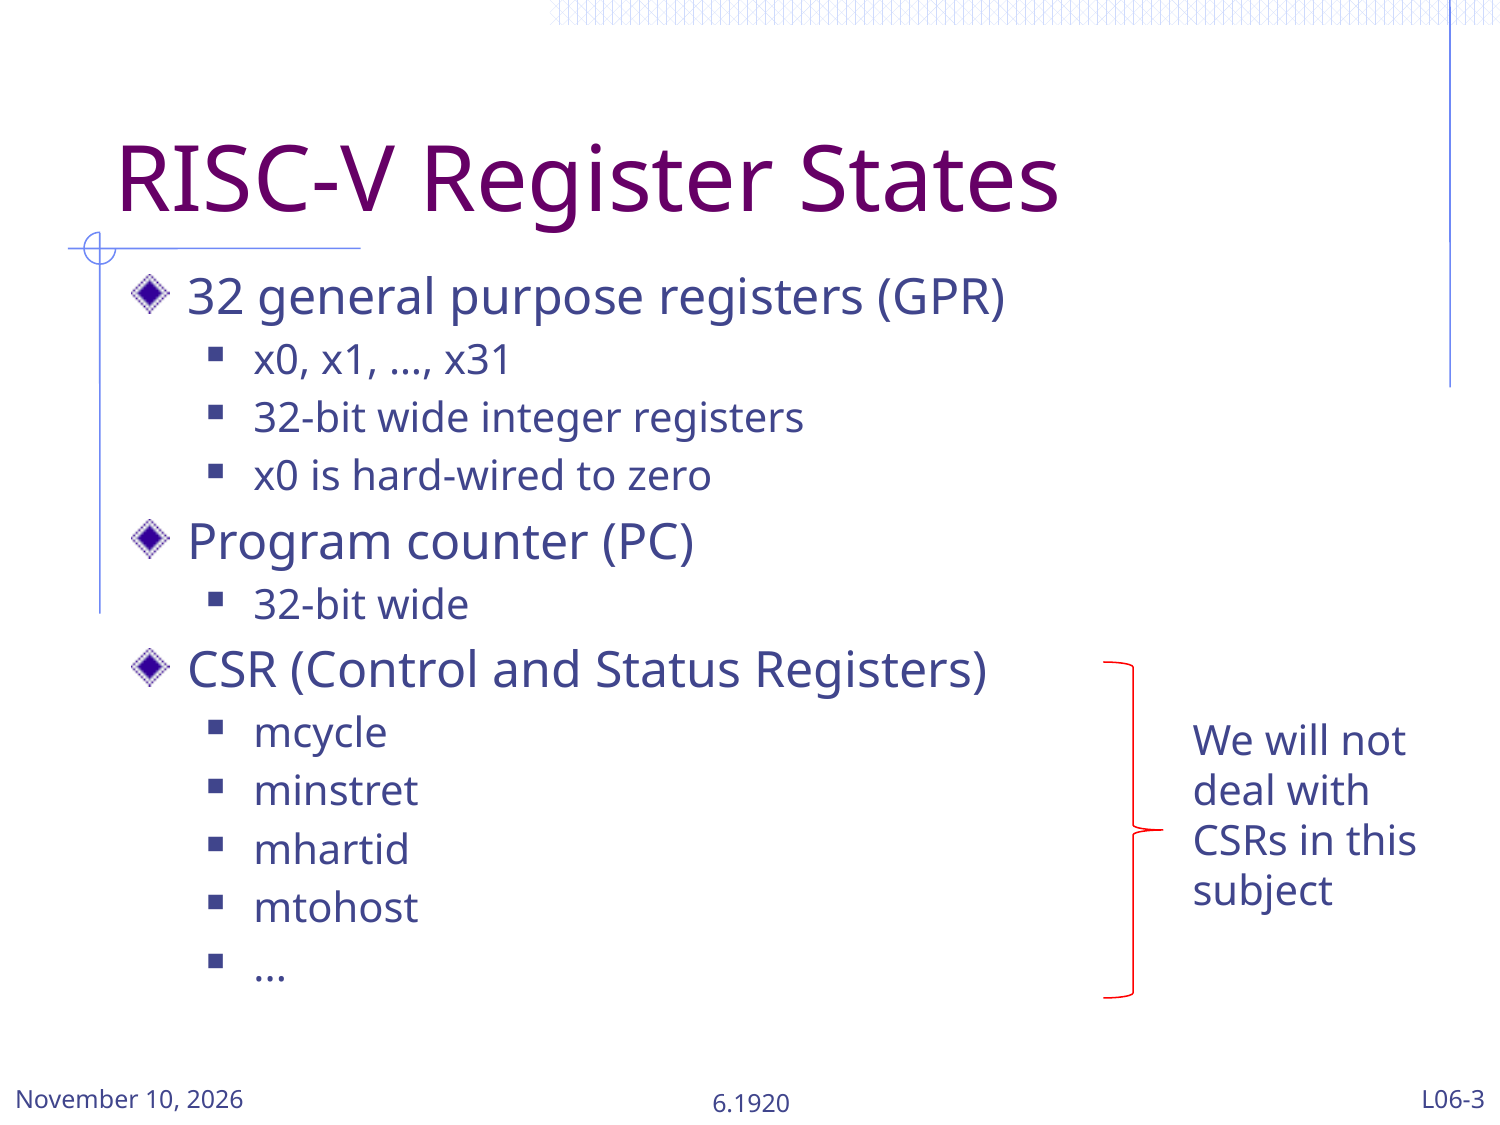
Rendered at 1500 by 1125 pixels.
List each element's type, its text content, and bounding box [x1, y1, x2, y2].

picture [131, 648, 170, 687]
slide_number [0, 1049, 313, 1125]
list 32 general purpose registers (GPR) x0, x1, …, x31 32-bit wide integer registers x0 is hard-wired to zero Program counter (PC) 32-bit wide CSR (Control and Status Registers) mcycle minstret mhartid mtohost ... [116, 256, 1392, 932]
picture [131, 519, 170, 559]
text_box We will not deal with CSRs in this subject [1177, 706, 1477, 922]
title RISC-V Register States [99, 49, 1376, 238]
slide_number L06-3 [1187, 1049, 1500, 1125]
text_box [1103, 662, 1163, 998]
footer 6.1920 [503, 1049, 1000, 1125]
picture [131, 274, 170, 314]
